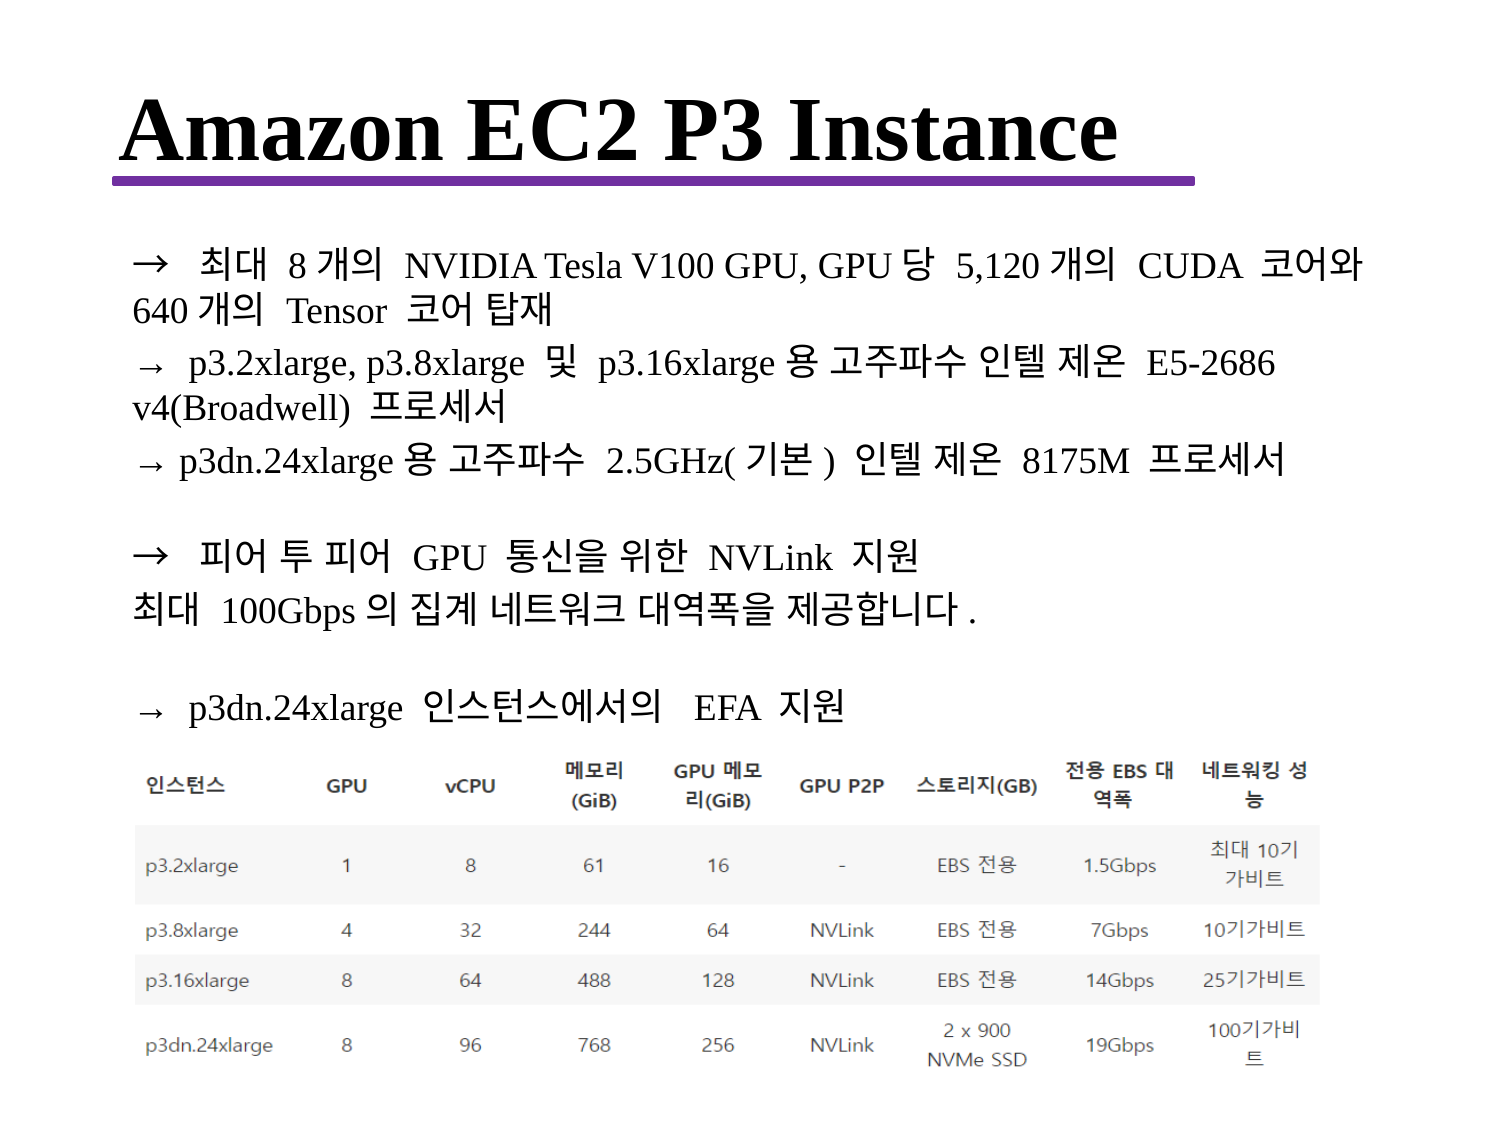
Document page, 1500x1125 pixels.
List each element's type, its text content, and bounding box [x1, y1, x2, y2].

text_box [92, 209, 1386, 994]
text_box [112, 176, 1195, 186]
picture [135, 751, 1329, 1082]
text_box → 최대 8개의 NVIDIA Tesla V100 GPU, GPU당 5,120개의 CUDA 코어와 640개의 Tensor 코어 탑재 → p3.2xlarge, p3.8xlarge 및 p3.16xlarge용 고주파수 인텔 제온 E5-2686 v4(Broadwell) 프로세서 → p3dn.24xlarge용 고주파수 2.5GHz(기본) 인텔 제온 8175M 프로세서 → 피어 투 피어 GPU 통신을 위한 NVLink 지원 최대 100Gbps의 집계 네트워크 대역폭을 제공합니다. → p3dn.24xlarge 인스턴스에서의 EFA 지원 [117, 233, 1411, 1017]
text_box Amazon EC2 P3 Instance [103, 15, 1397, 233]
